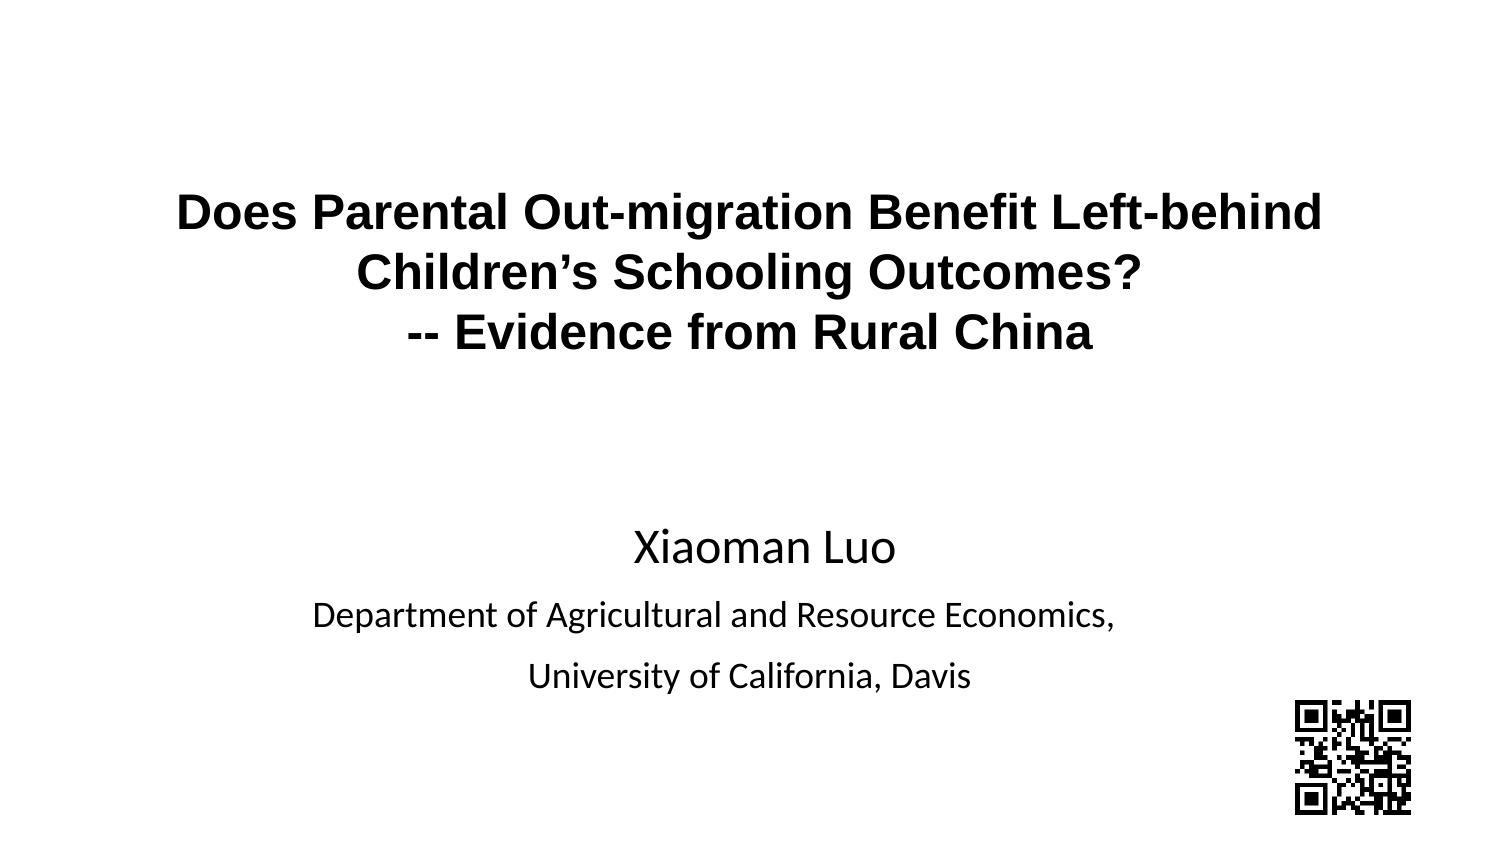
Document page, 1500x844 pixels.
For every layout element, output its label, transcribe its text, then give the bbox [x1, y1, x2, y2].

subtitle Xiaoman Luo Department of Agricultural and Resource Economics, University of California, Davis [51, 439, 1449, 707]
picture [1286, 691, 1419, 824]
title Does Parental Out-migration Benefit Left-behind Children’s Schooling Outcomes? -- Evidence from Rural China [51, 167, 1449, 375]
